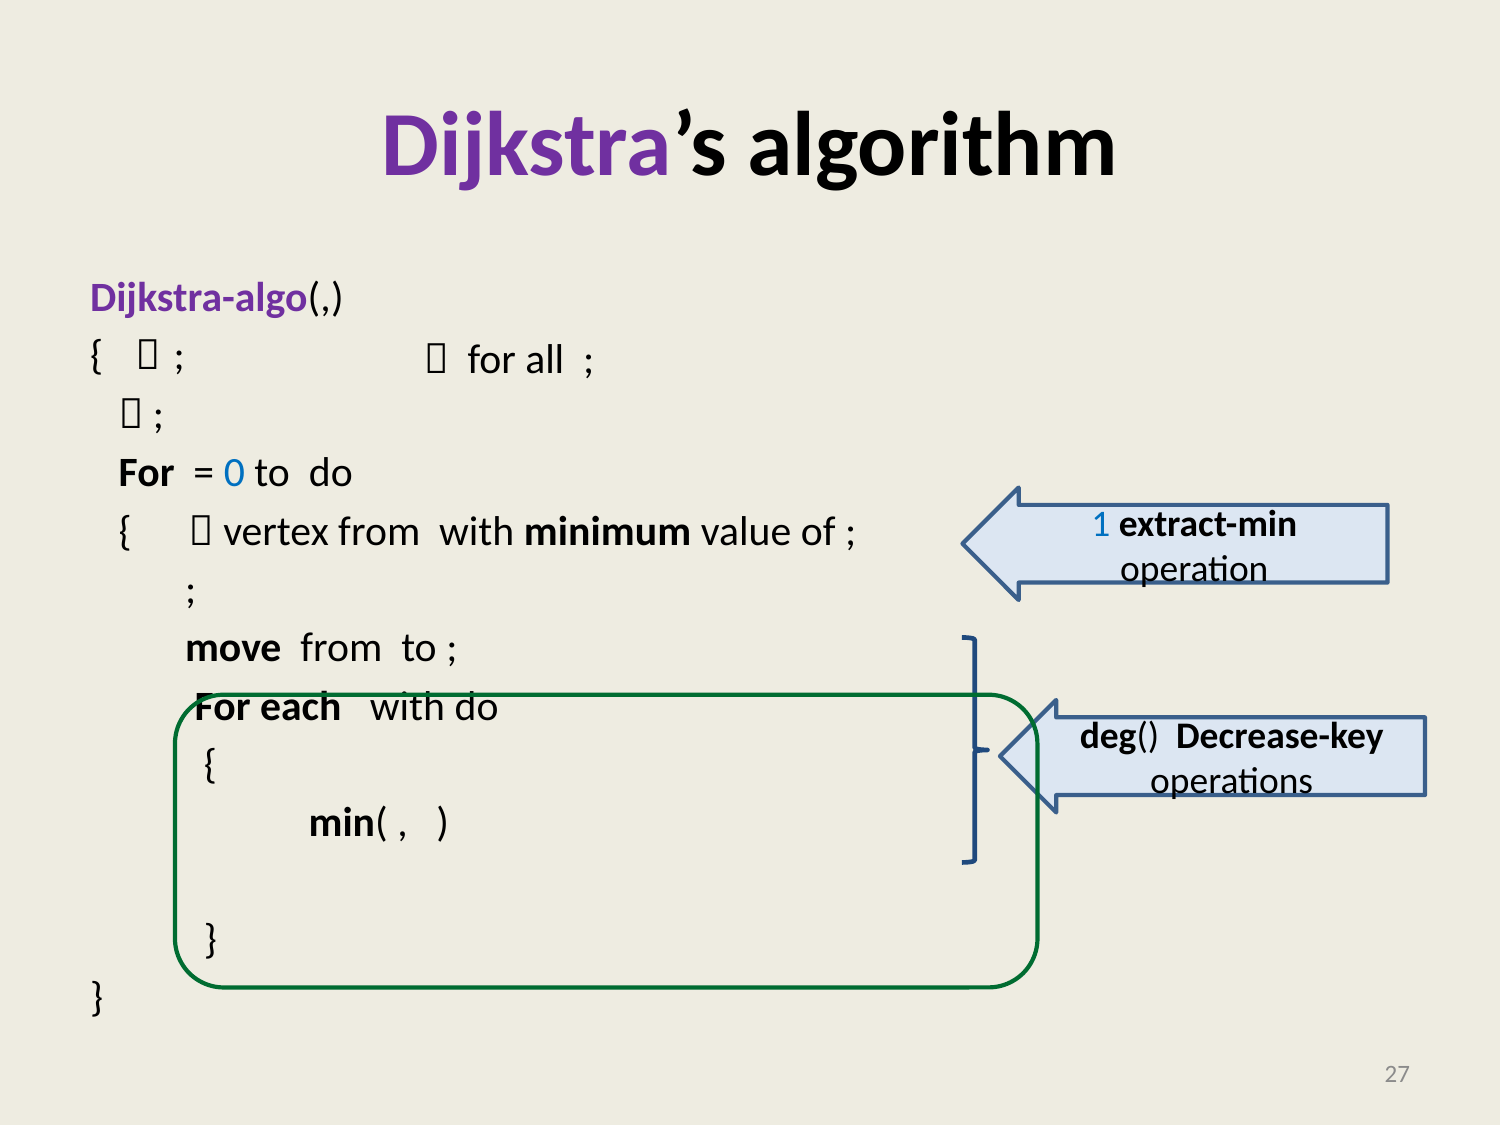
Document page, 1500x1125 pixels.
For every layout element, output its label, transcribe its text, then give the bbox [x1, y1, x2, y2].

text_box [172, 692, 1040, 990]
slide_number 27 [1074, 1042, 1425, 1103]
text_box 1 extract-min operation [960, 485, 1390, 602]
title Dijkstra’s algorithm [75, 45, 1425, 233]
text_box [961, 637, 1426, 863]
